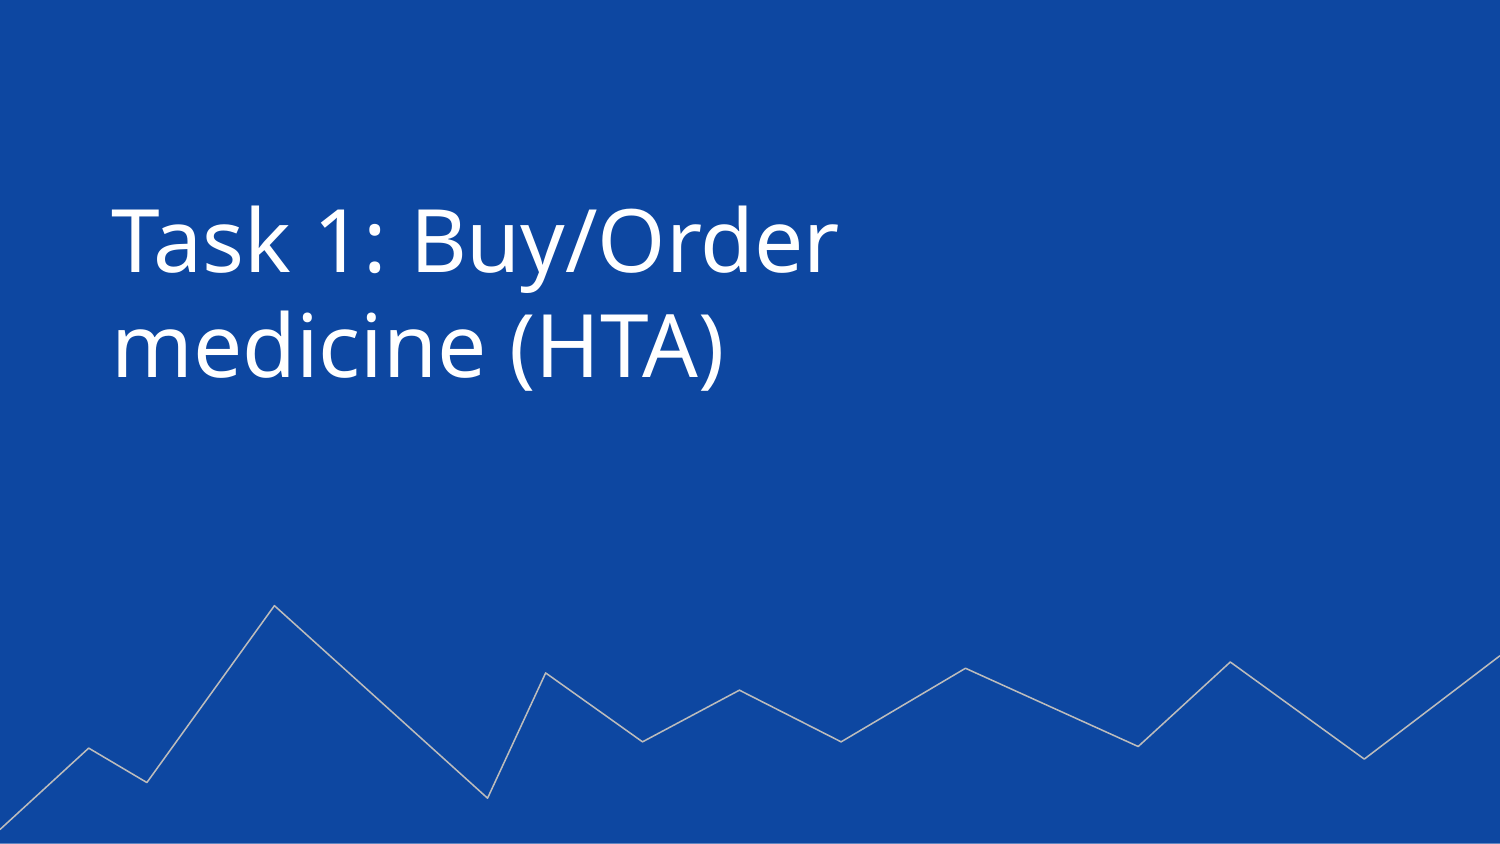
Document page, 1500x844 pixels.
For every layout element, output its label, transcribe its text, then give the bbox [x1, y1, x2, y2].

title Task 1: Buy/Order medicine (HTA) [96, 138, 1226, 411]
